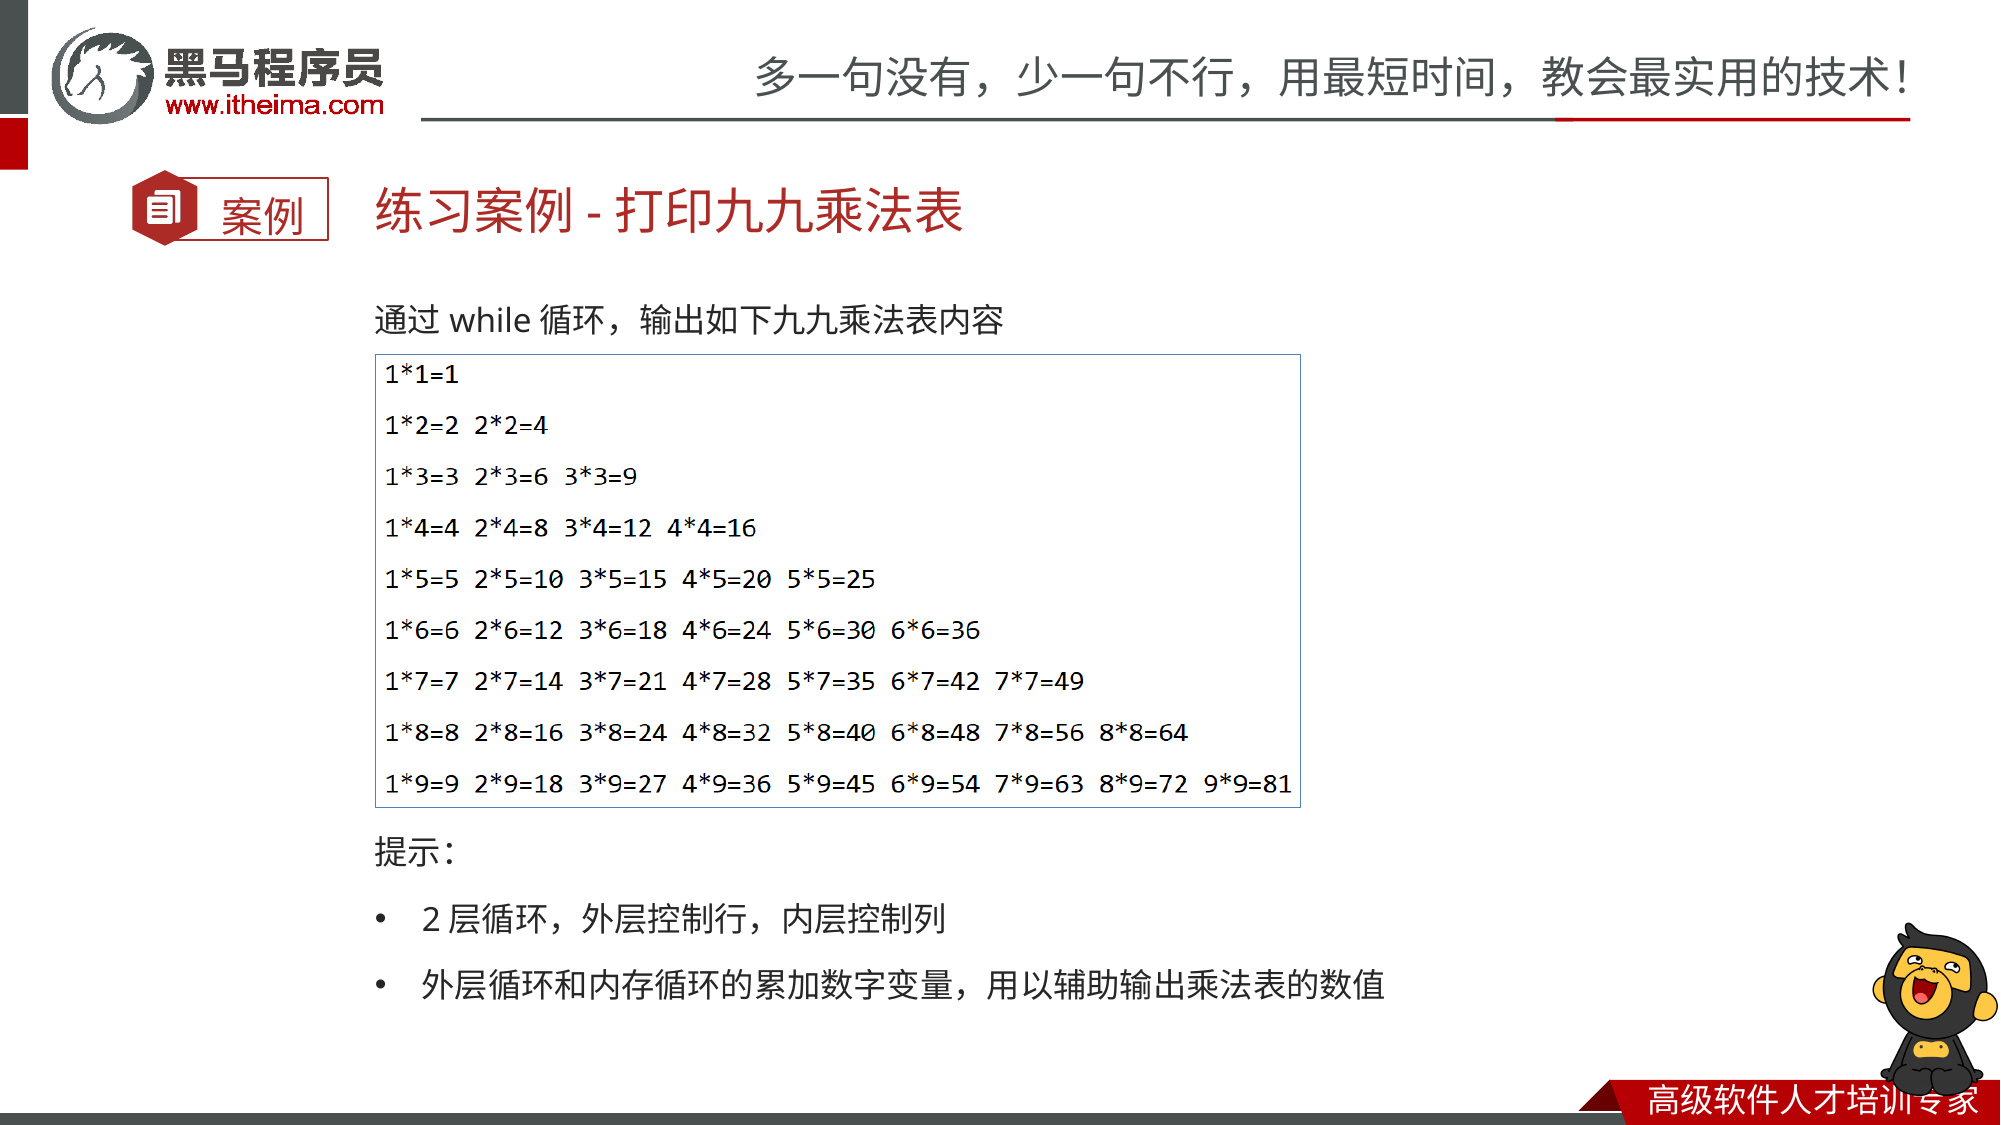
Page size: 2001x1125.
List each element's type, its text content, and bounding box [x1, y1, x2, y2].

picture [50, 26, 384, 125]
picture [1841, 916, 2000, 1101]
list 通过while循环，输出如下九九乘法表内容 提示： 2层循环，外层控制行，内层控制列 外层循环和内存循环的累加数字变量，用以辅助输出乘法表的数值 [360, 271, 1872, 964]
picture [375, 354, 1300, 808]
list 练习案例-打印九九乘法表 [360, 166, 1872, 252]
picture [147, 190, 181, 224]
